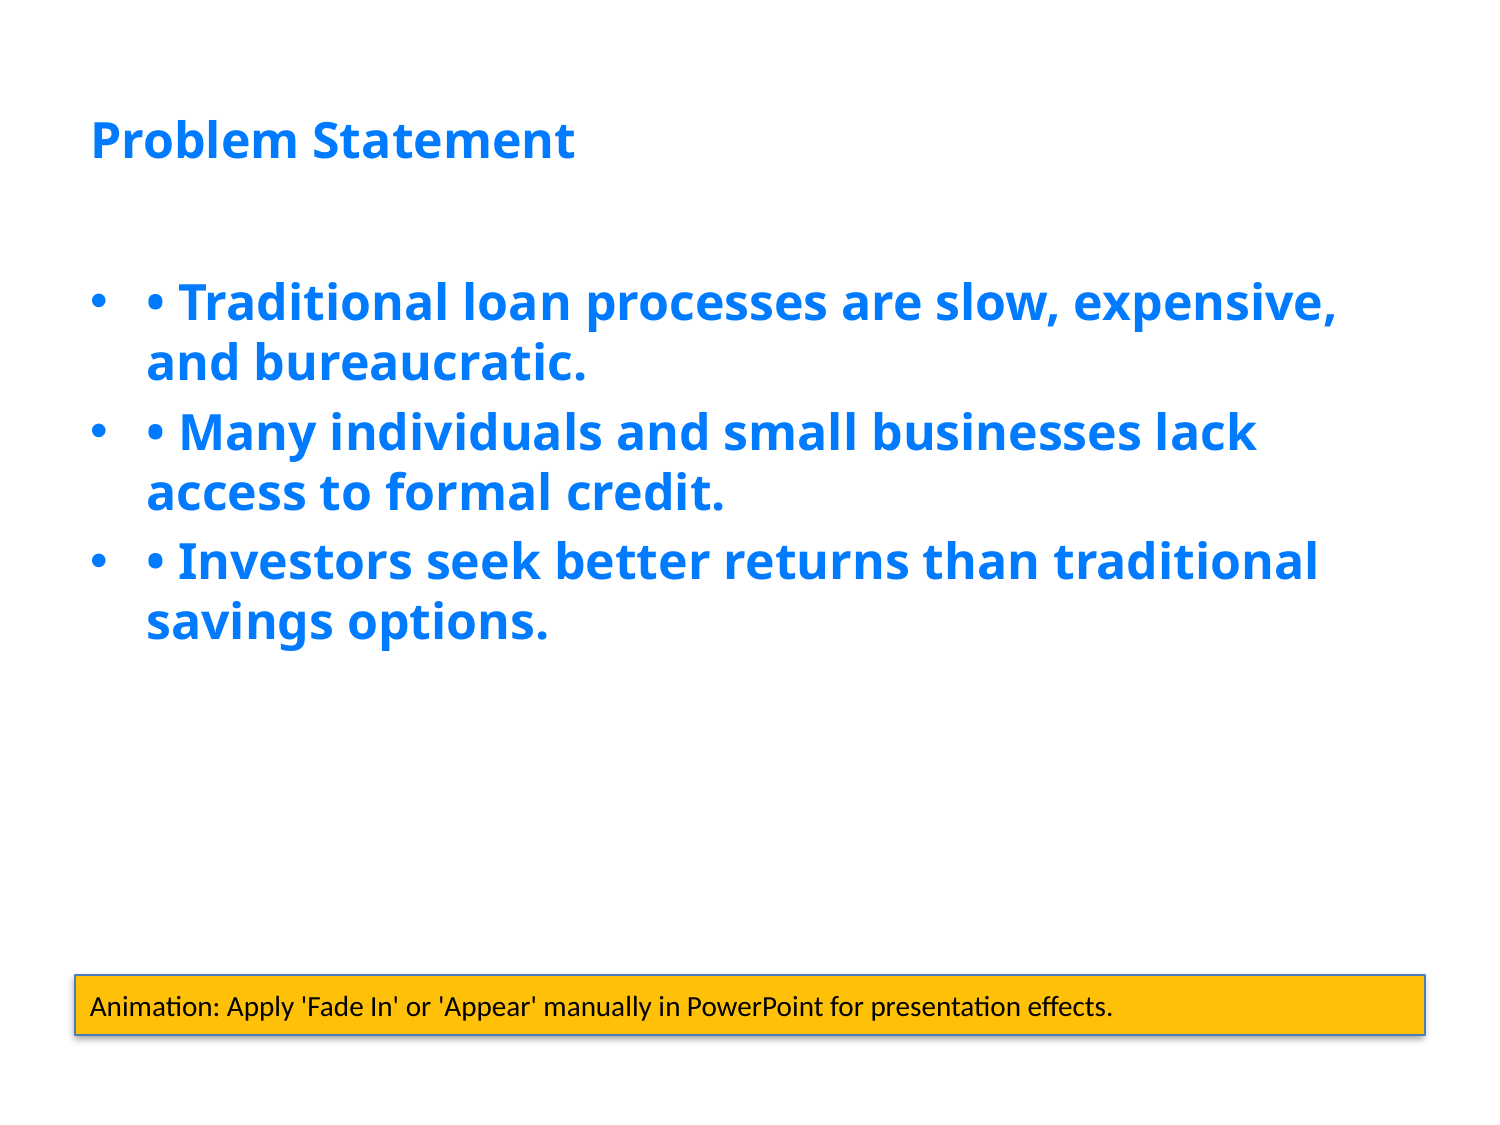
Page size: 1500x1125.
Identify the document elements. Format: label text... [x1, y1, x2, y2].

text_box Animation: Apply 'Fade In' or 'Appear' manually in PowerPoint for presentation effects. [74, 974, 1426, 1036]
title Problem Statement [75, 45, 1425, 233]
list • Traditional loan processes are slow, expensive, and bureaucratic. • Many individuals and small businesses lack access to formal credit. • Investors seek better returns than traditional savings options. [75, 262, 1425, 974]
